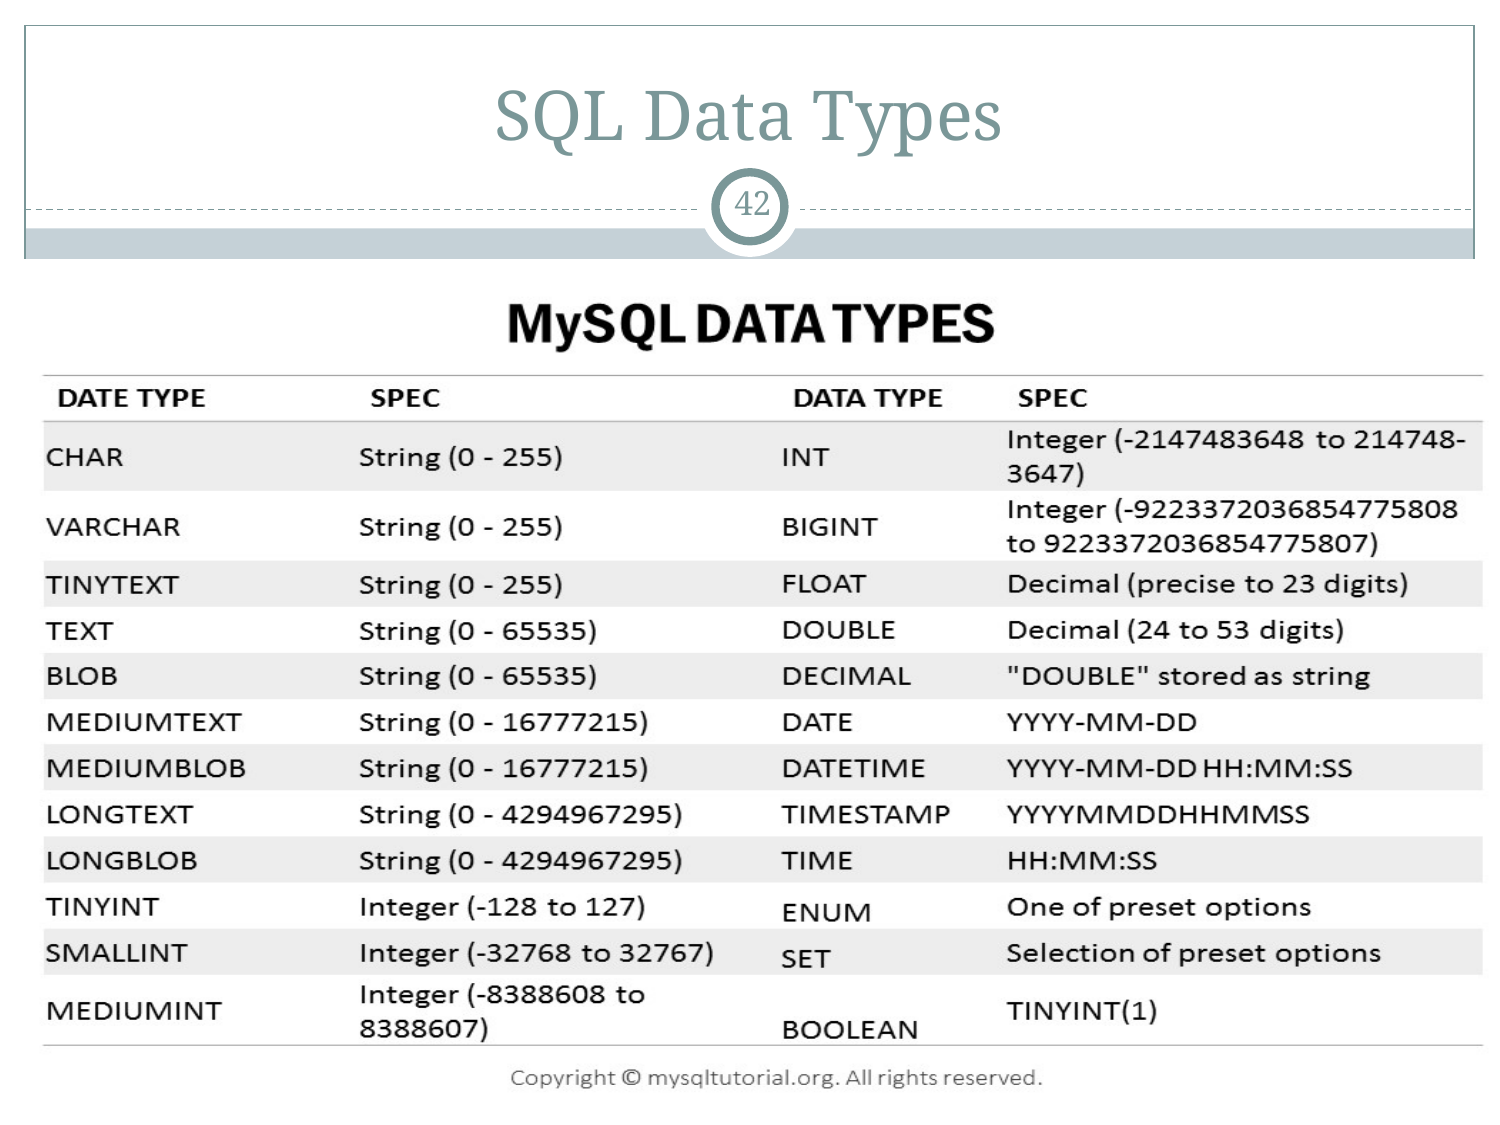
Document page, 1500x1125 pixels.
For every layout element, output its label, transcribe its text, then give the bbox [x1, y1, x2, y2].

picture [16, 259, 1500, 1111]
slide_number 42 [715, 168, 791, 241]
title SQL Data Types [49, 37, 1450, 162]
